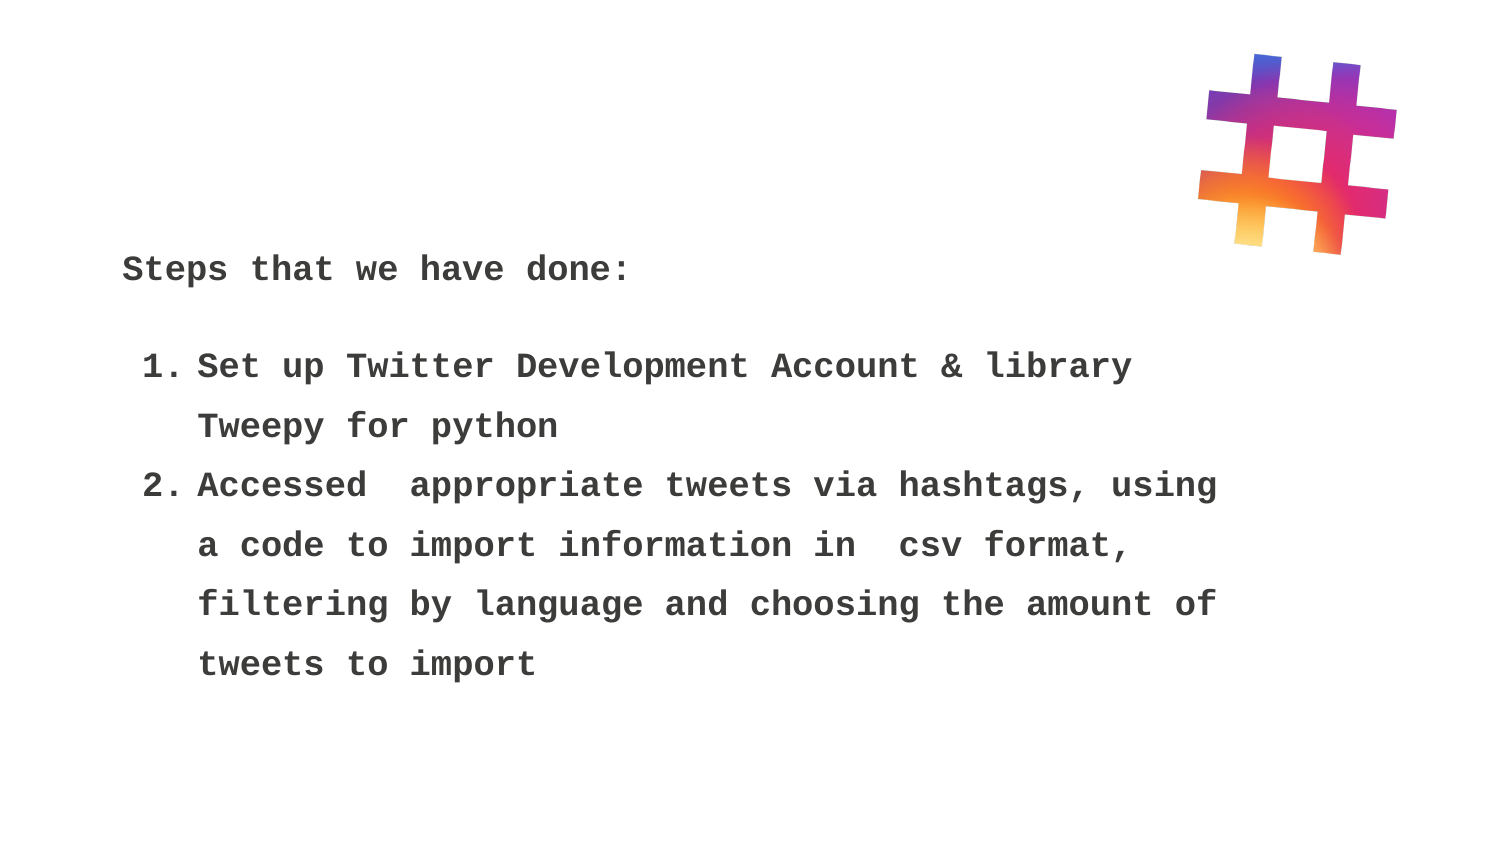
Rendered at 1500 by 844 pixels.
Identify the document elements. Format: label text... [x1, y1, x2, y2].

title Steps that we have done: Set up Twitter Development Account & library Tweepy for python Accessed appropriate tweets via hashtags, using a code to import information in csv format, filtering by language and choosing the amount of tweets to import [111, 276, 1236, 688]
picture [1096, 0, 1500, 315]
